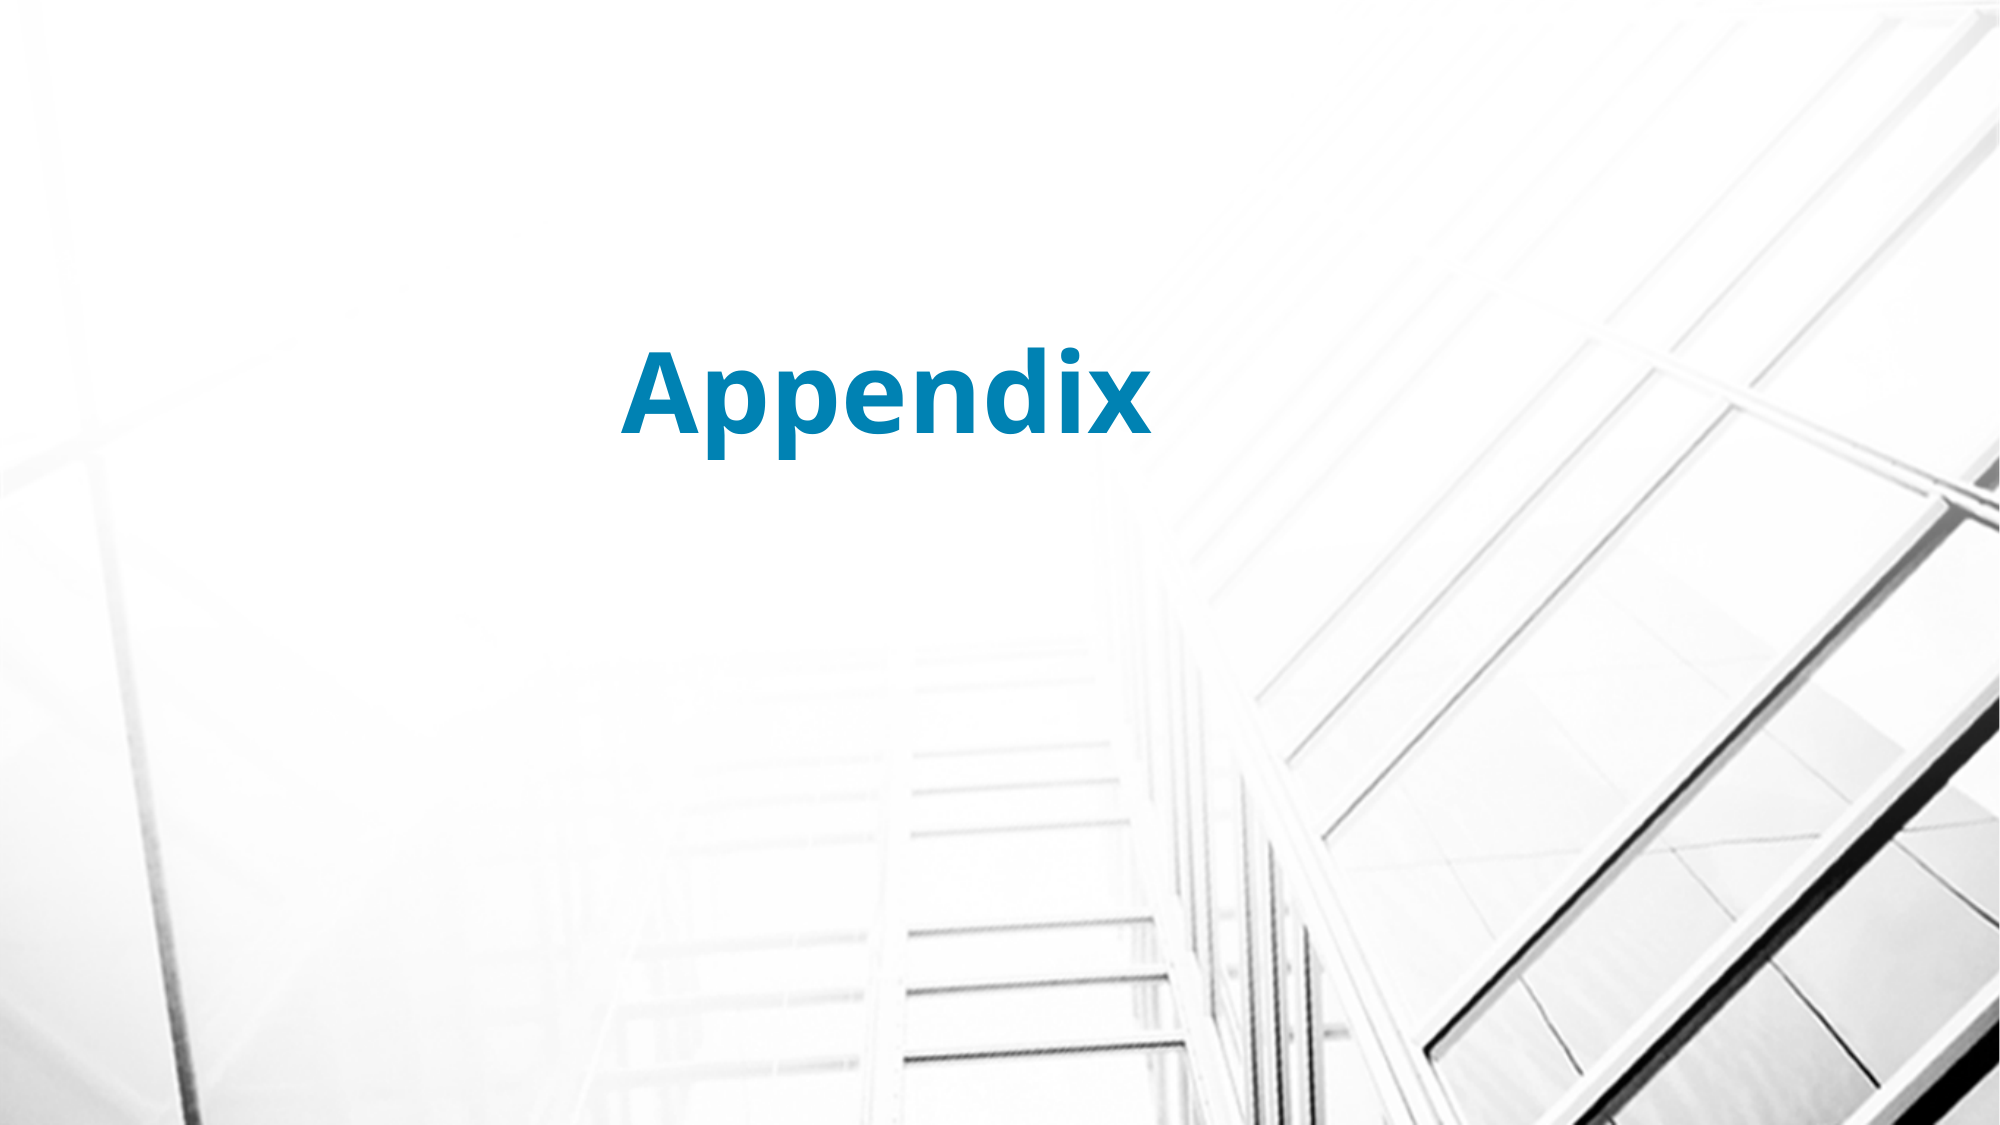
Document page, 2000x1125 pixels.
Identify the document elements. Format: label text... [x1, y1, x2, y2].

title Appendix [174, 87, 1600, 463]
picture [0, 0, 2000, 1125]
